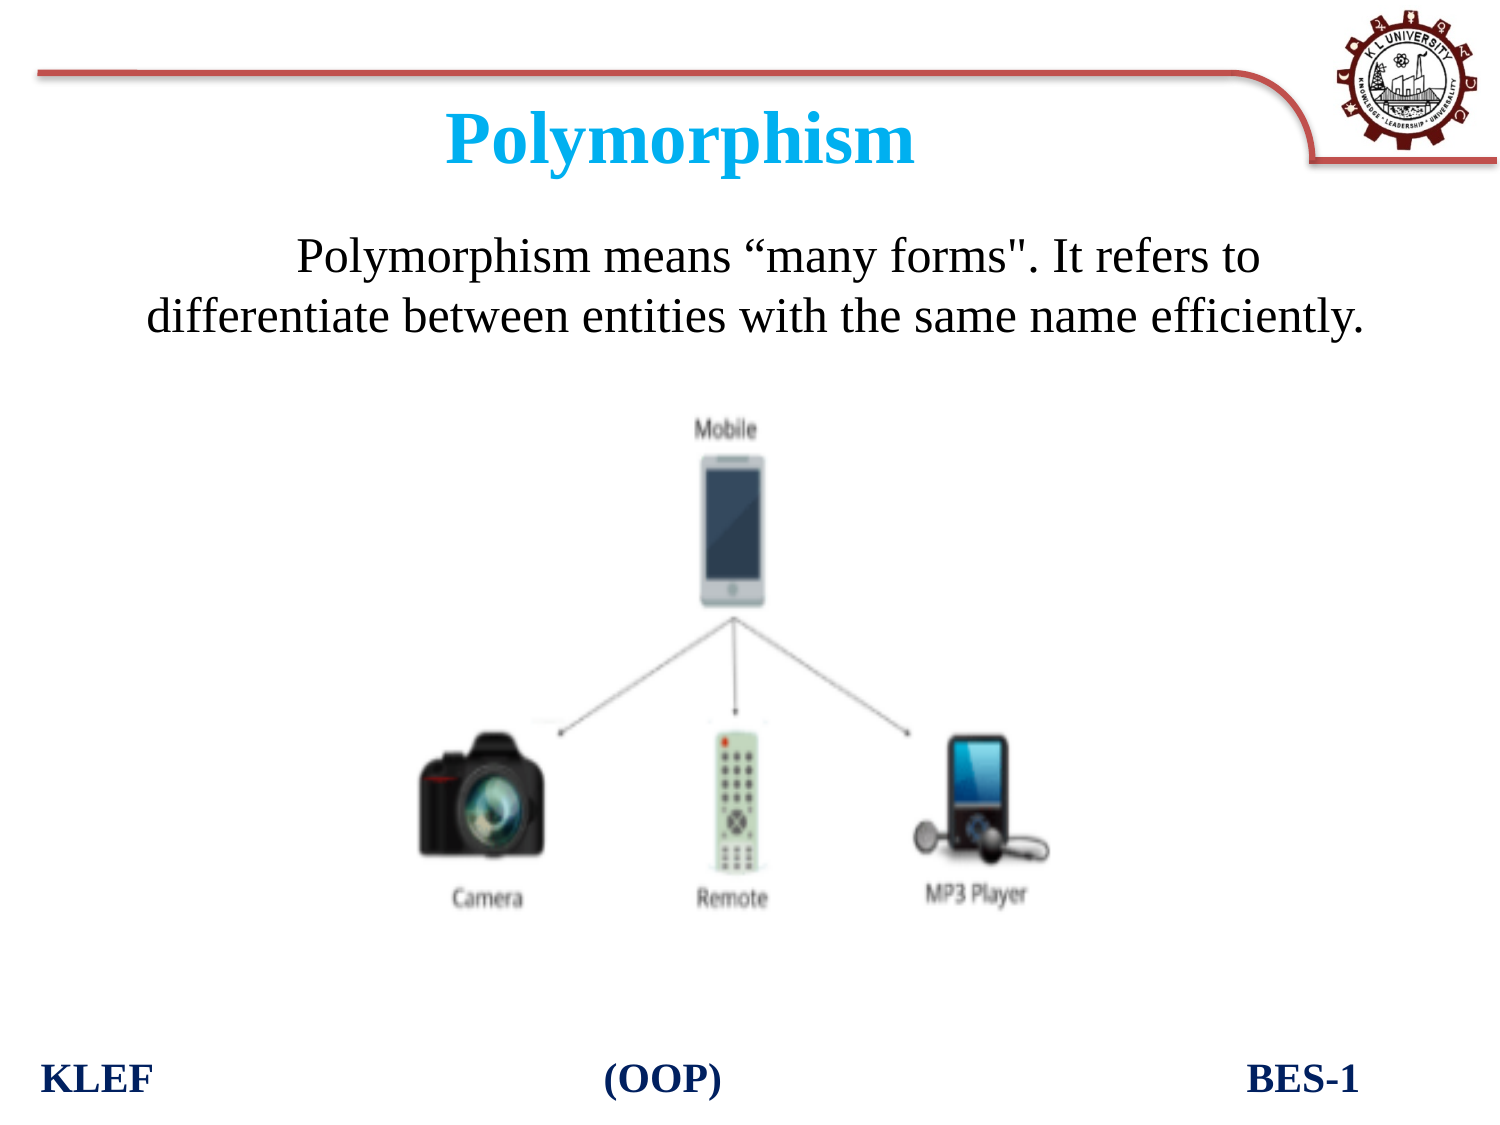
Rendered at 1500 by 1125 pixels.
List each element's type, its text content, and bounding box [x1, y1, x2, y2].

picture [1333, 5, 1481, 154]
footer KLEF (OOP) BES-1 [25, 1037, 1458, 1115]
title Polymorphism [74, 79, 1288, 188]
picture [370, 406, 1130, 986]
list Polymorphism means “many forms". It refers to differentiate between entities with the same name efficiently. [74, 214, 1426, 1037]
